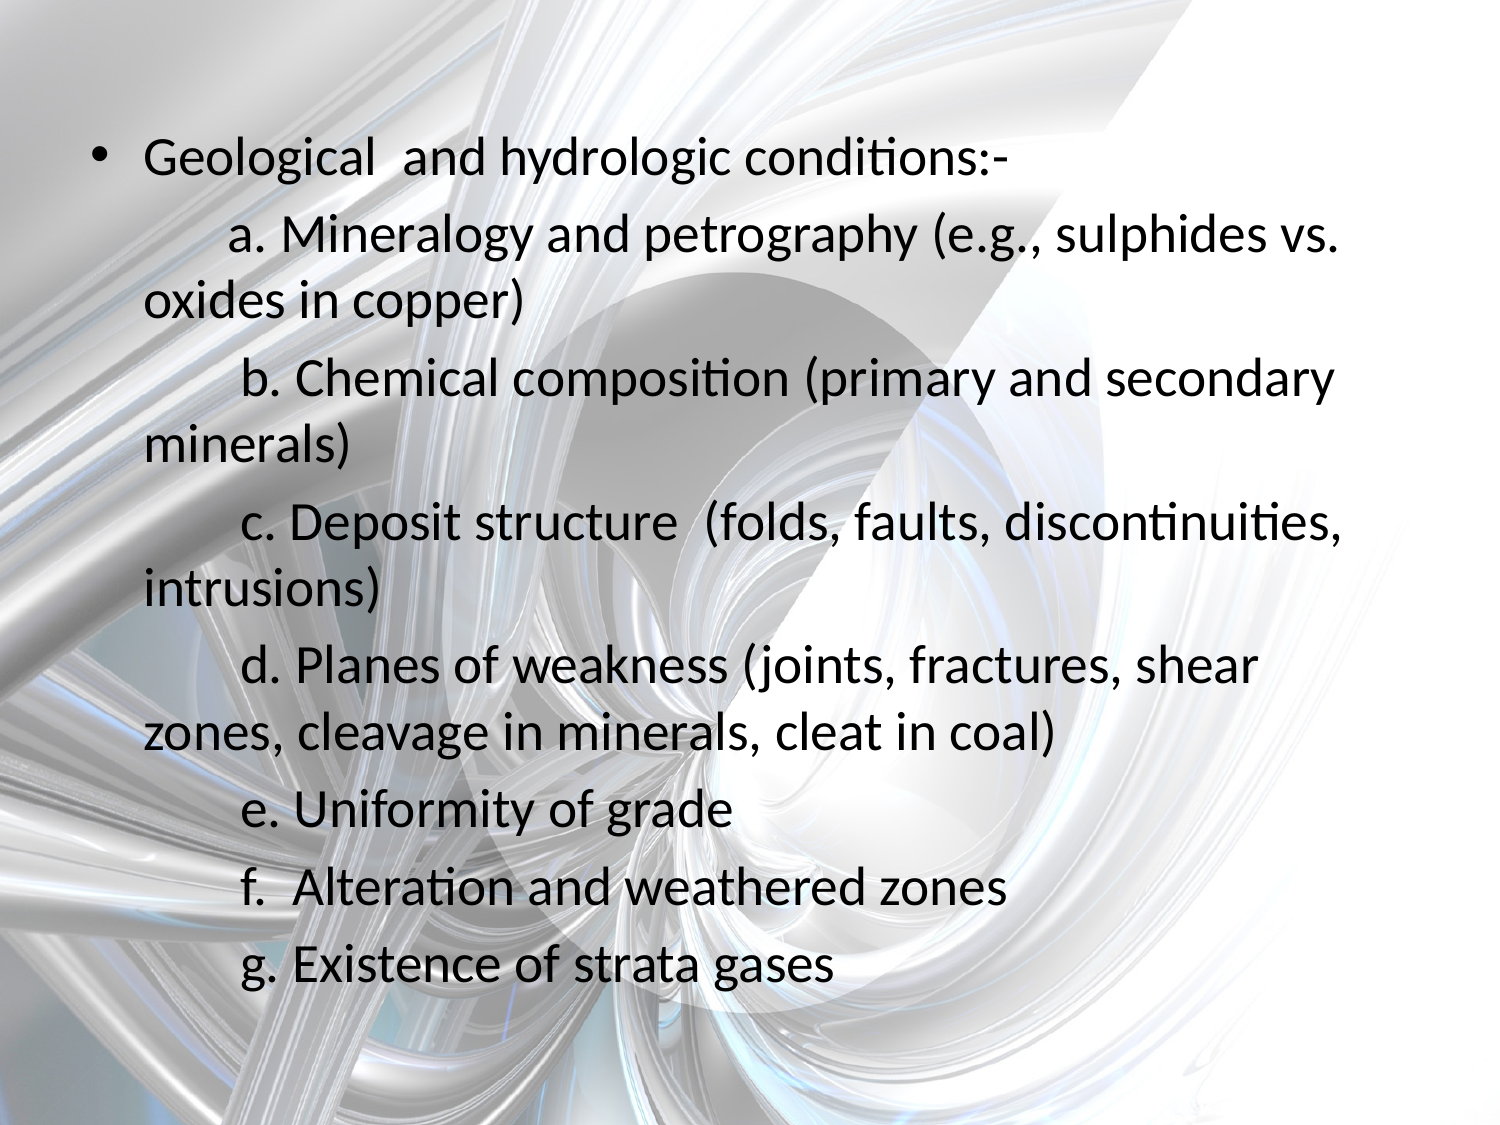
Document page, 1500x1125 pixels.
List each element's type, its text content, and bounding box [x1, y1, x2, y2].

list Geological and hydrologic conditions:- a. Mineralogy and petrography (e.g., sulphides vs. oxides in copper) b. Chemical composition (primary and secondary minerals) c. Deposit structure (folds, faults, discontinuities, intrusions) d. Planes of weakness (joints, fractures, shear zones, cleavage in minerals, cleat in coal) e. Uniformity of grade f. Alteration and weathered zones g. Existence of strata gases [75, 112, 1425, 1005]
